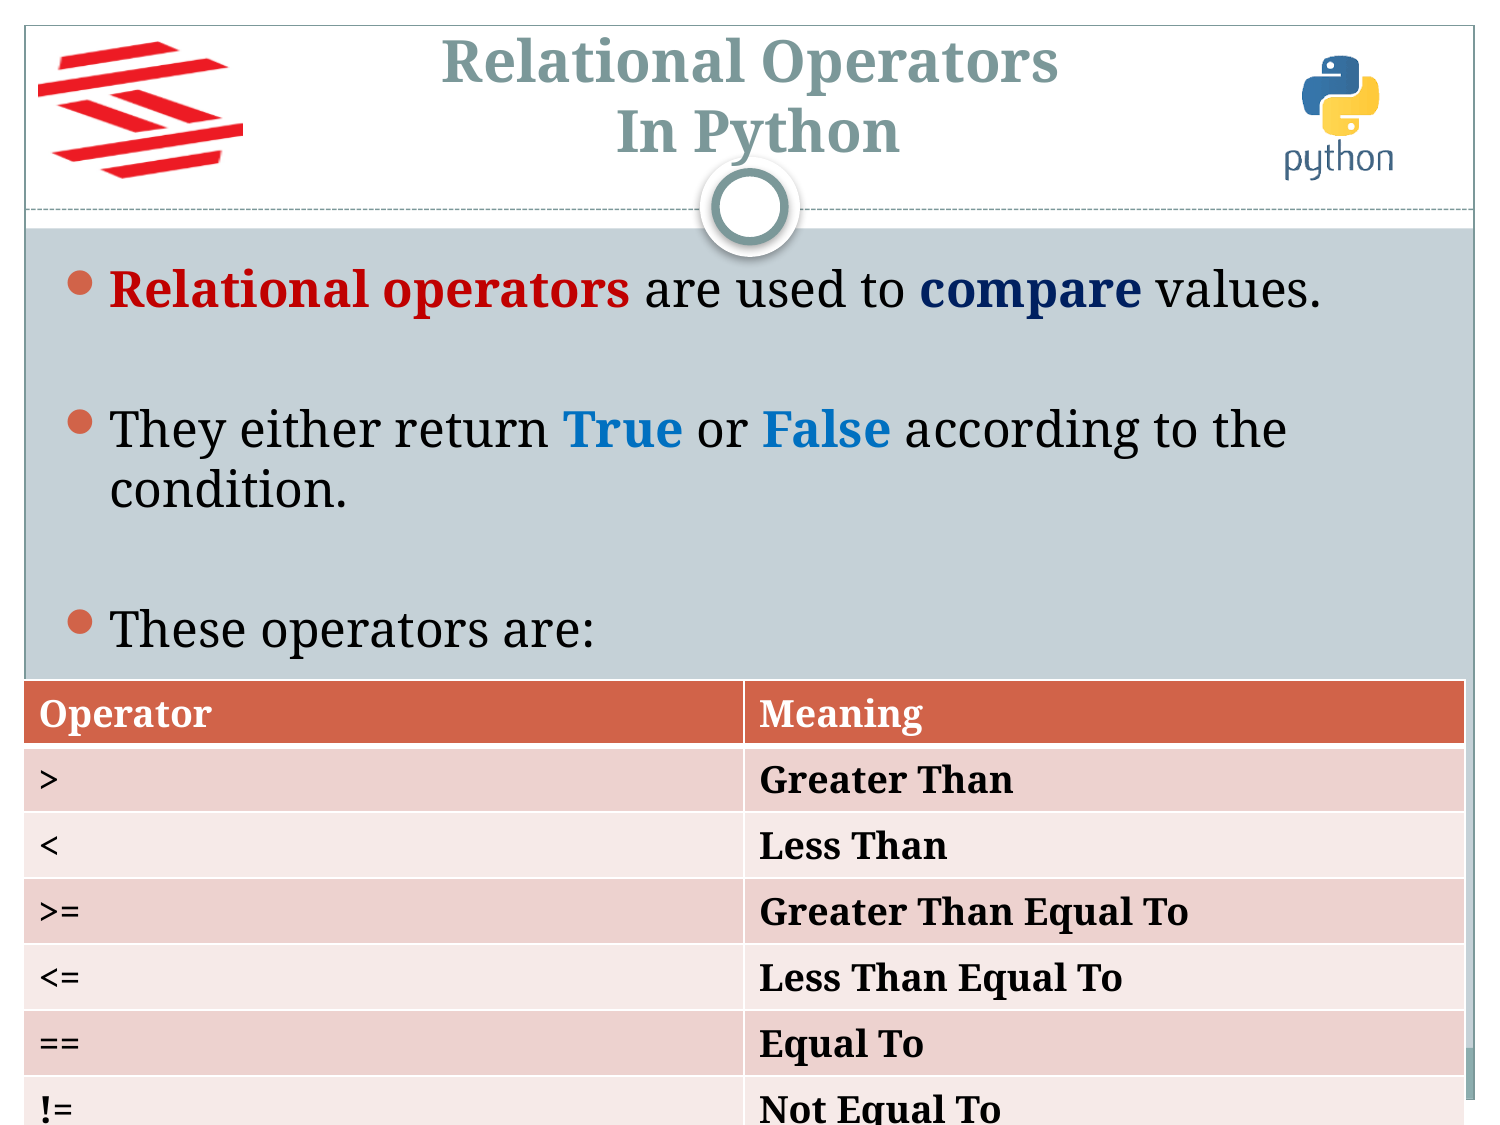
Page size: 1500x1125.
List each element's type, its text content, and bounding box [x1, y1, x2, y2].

table_cell Less Than [745, 813, 1464, 877]
table_header Meaning [745, 681, 1464, 743]
table_cell Greater Than [745, 749, 1464, 811]
table_header Operator [24, 681, 743, 743]
picture [1206, 53, 1471, 186]
table_cell != [24, 1077, 743, 1125]
table_cell < [24, 813, 743, 877]
picture [37, 40, 243, 185]
table_cell >= [24, 879, 743, 943]
table_cell > [24, 749, 743, 811]
list Relational operators are used to compare values. They either return True or False according to the condition. These operators are: [49, 250, 1445, 679]
table_cell Less Than Equal To [745, 945, 1464, 1009]
title Relational Operators In Python [248, 46, 1459, 172]
table_cell Greater Than Equal To [745, 879, 1464, 943]
table_cell == [24, 1011, 743, 1075]
table_cell <= [24, 945, 743, 1009]
table_cell Not Equal To [745, 1077, 1464, 1125]
table_cell Equal To [745, 1011, 1464, 1075]
